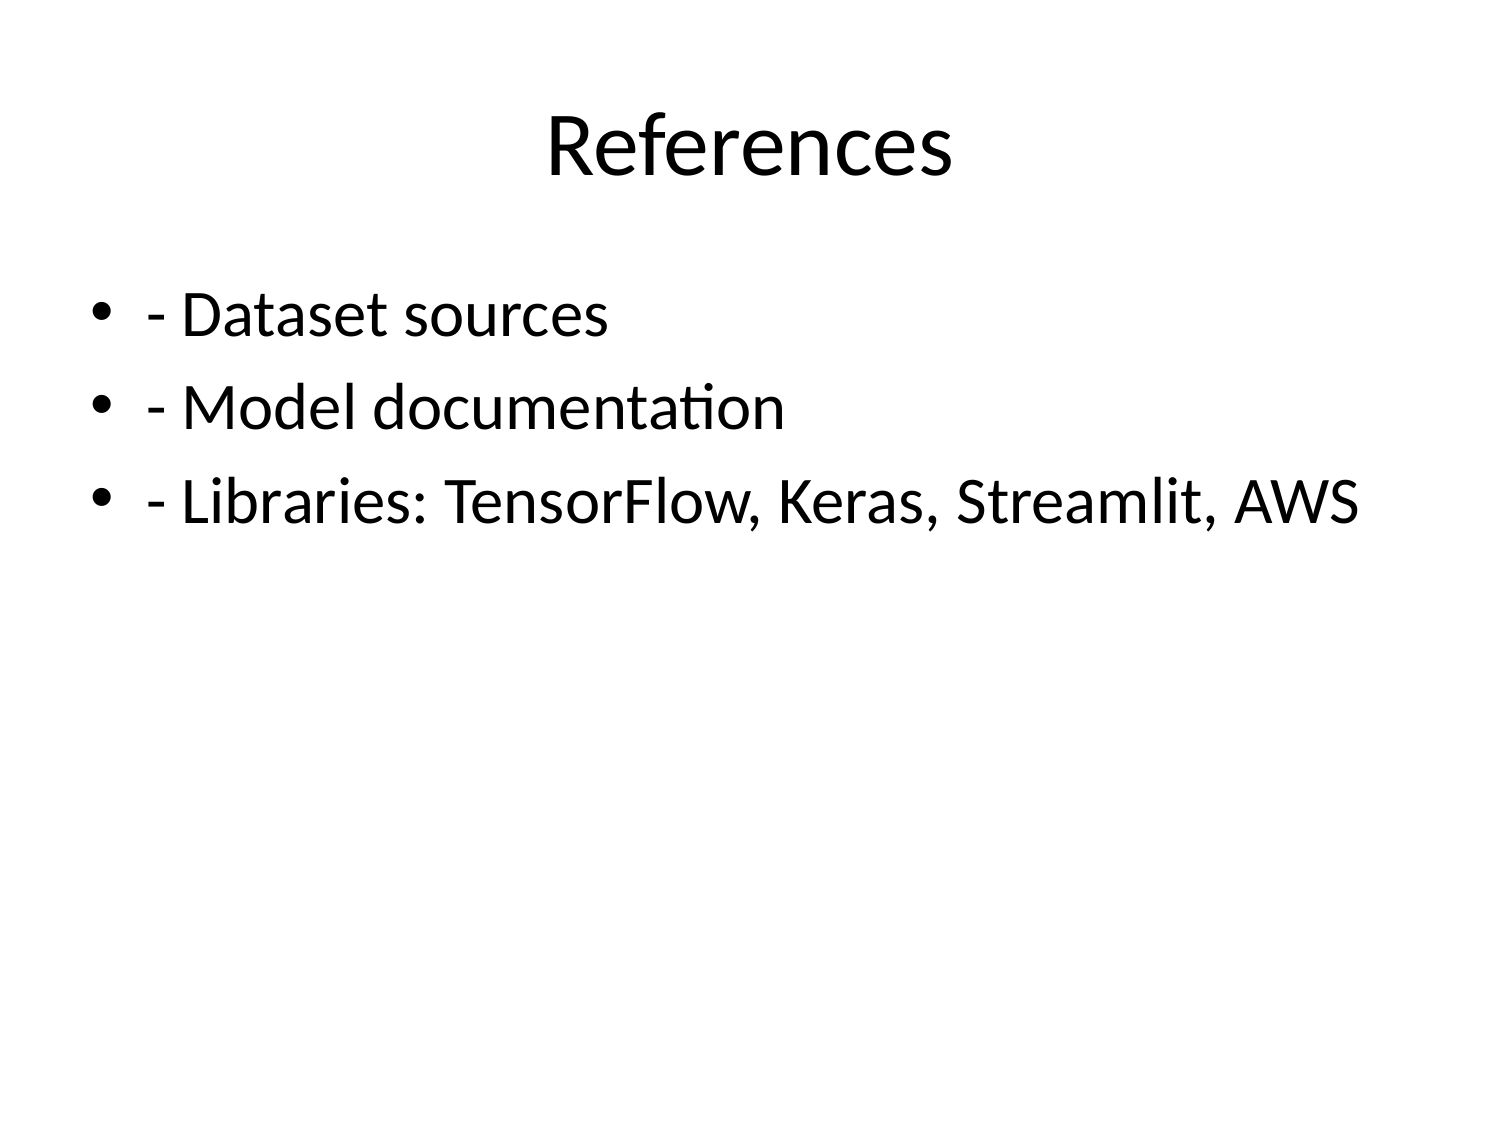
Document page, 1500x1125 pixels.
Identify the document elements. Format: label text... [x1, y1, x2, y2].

title References [75, 45, 1425, 233]
list - Dataset sources - Model documentation - Libraries: TensorFlow, Keras, Streamlit, AWS [75, 262, 1425, 1005]
